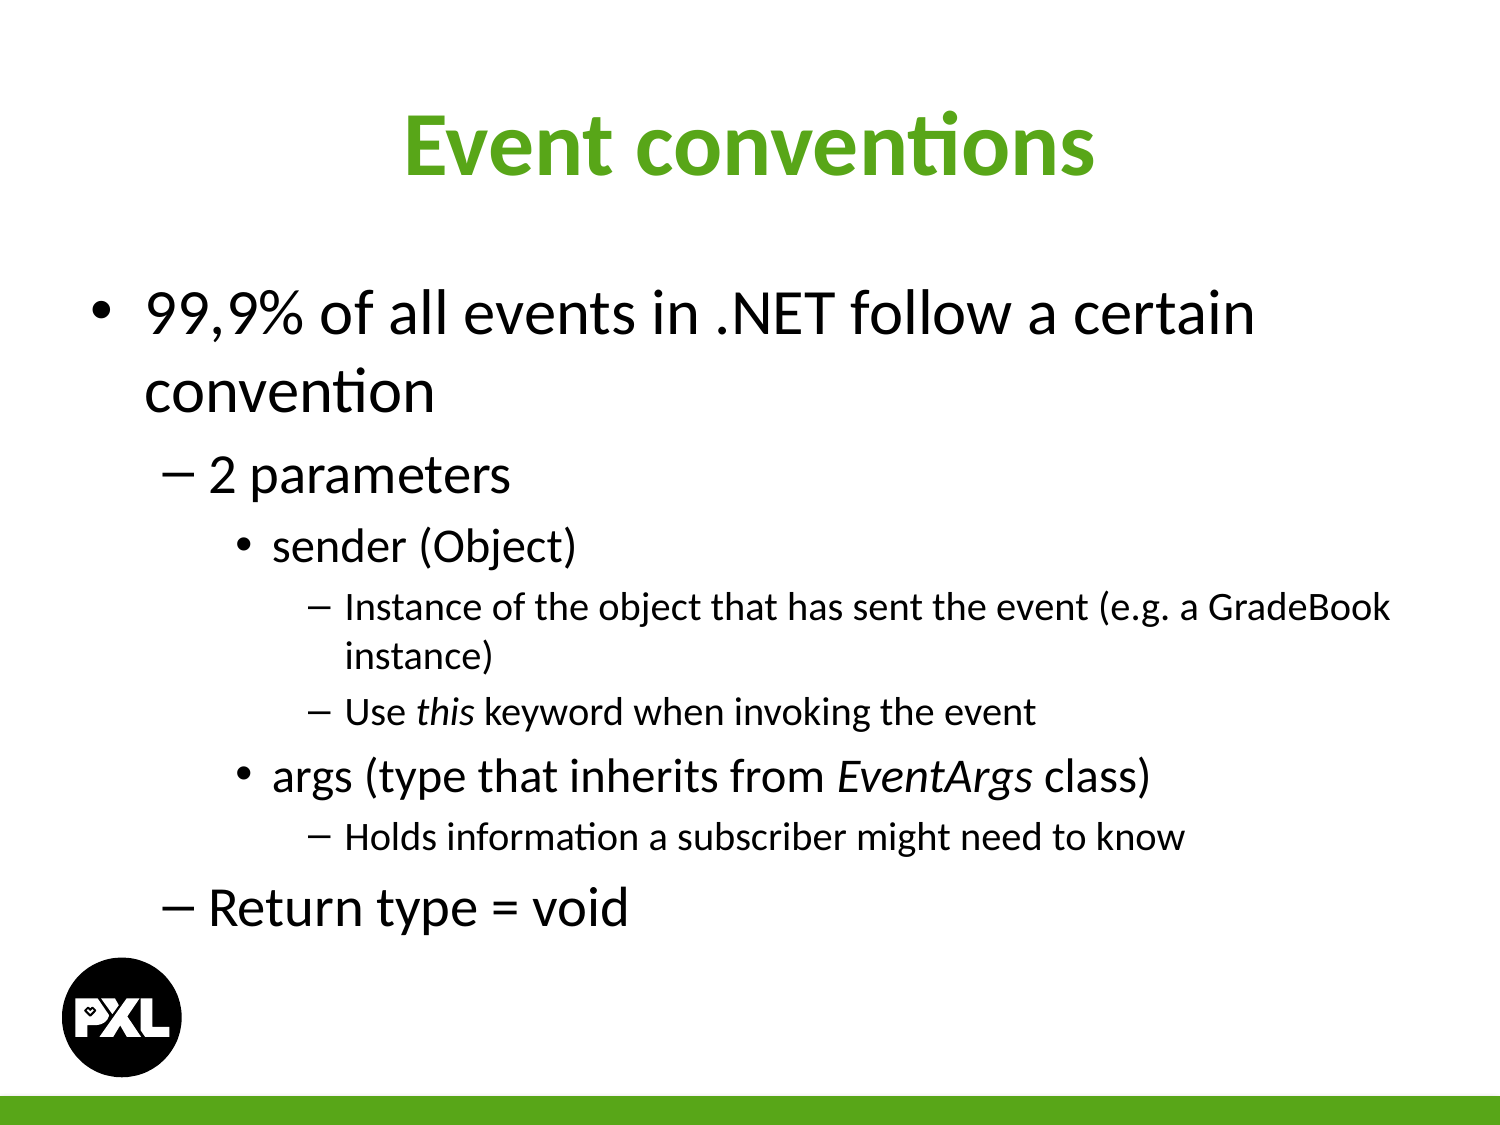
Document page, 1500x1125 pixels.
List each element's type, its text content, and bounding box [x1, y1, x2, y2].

list 99,9% of all events in .NET follow a certain convention 2 parameters sender (Object) Instance of the object that has sent the event (e.g. a GradeBook instance) Use this keyword when invoking the event args (type that inherits from EventArgs class) Holds information a subscriber might need to know Return type = void [75, 262, 1425, 950]
title Event conventions [75, 45, 1425, 233]
